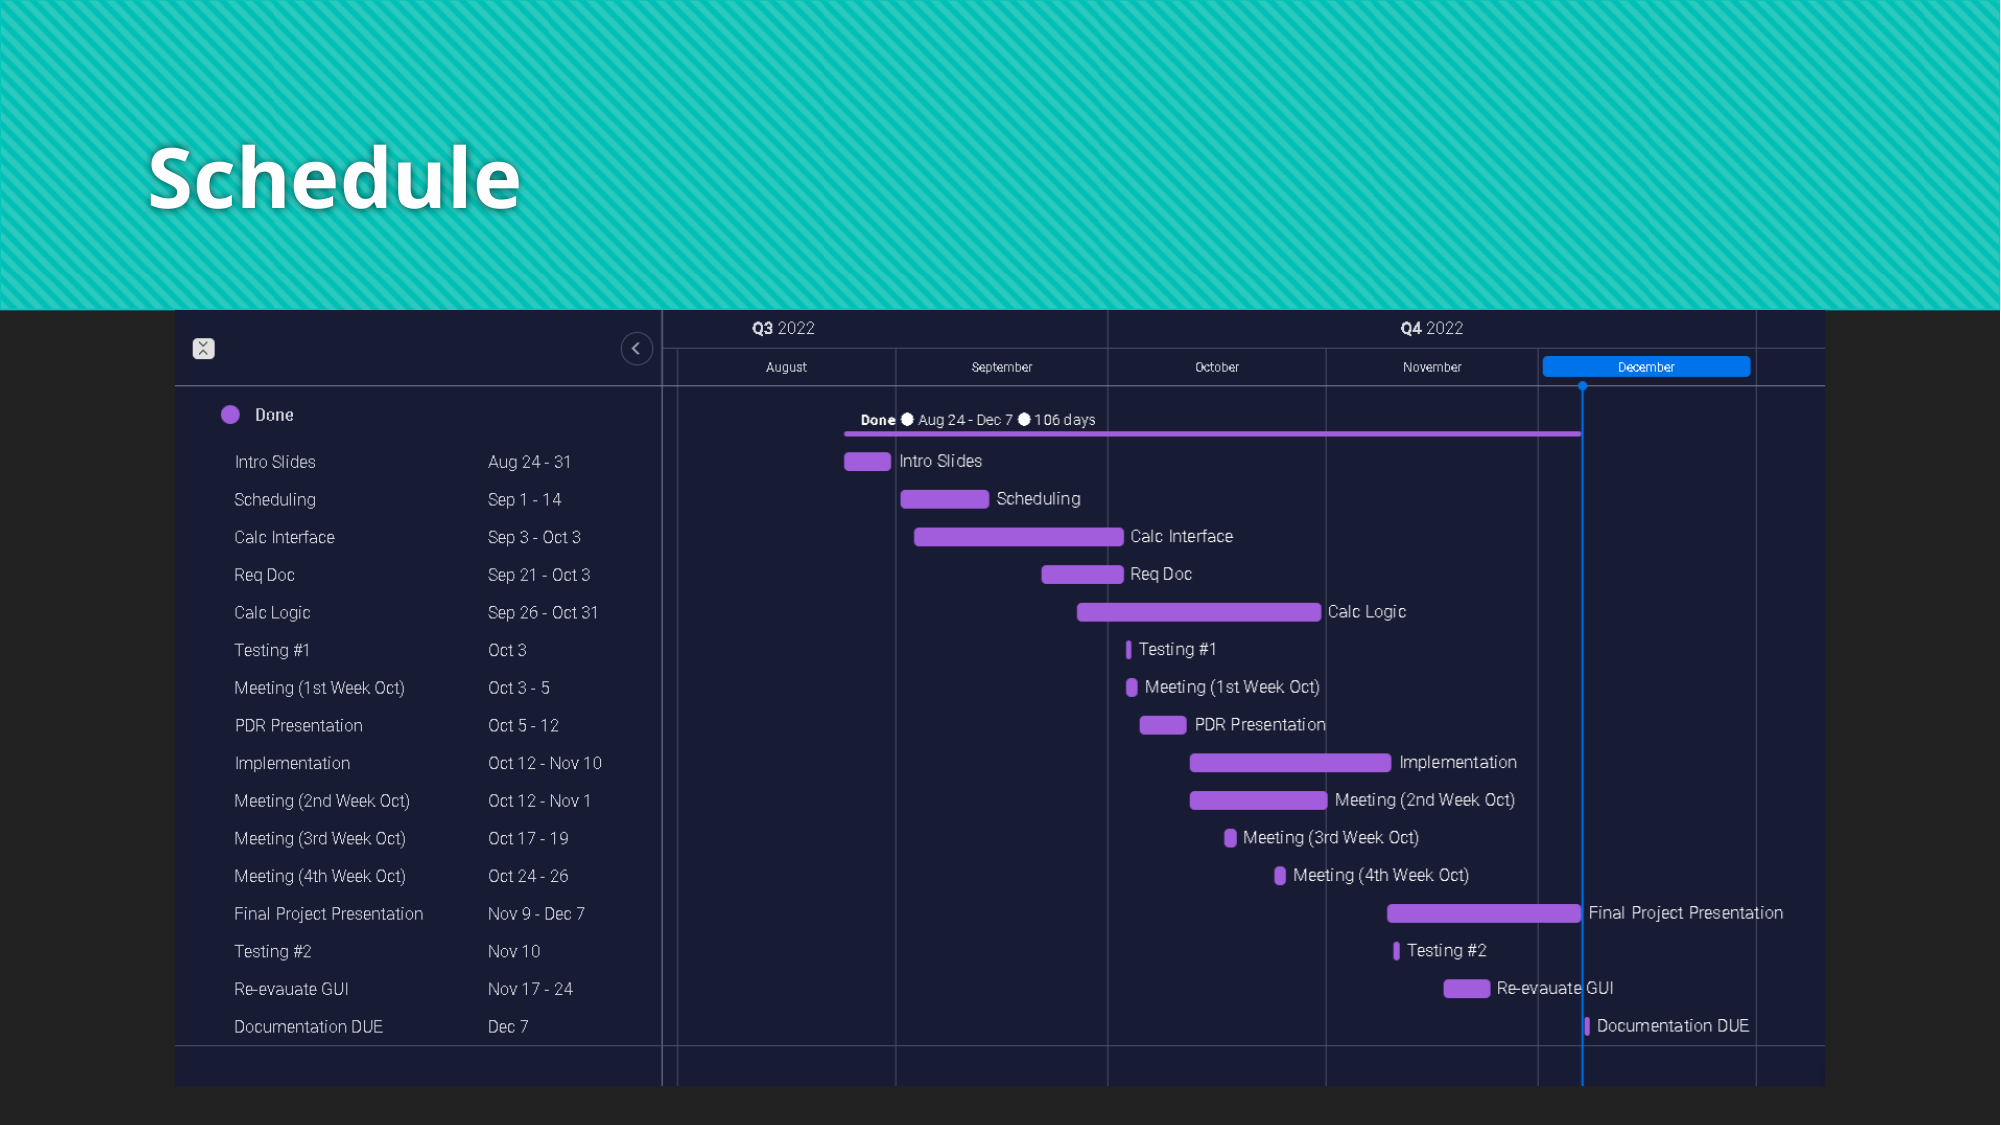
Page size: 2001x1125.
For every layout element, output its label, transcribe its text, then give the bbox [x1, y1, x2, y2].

picture [175, 310, 1825, 1086]
title Schedule [132, 73, 1868, 233]
